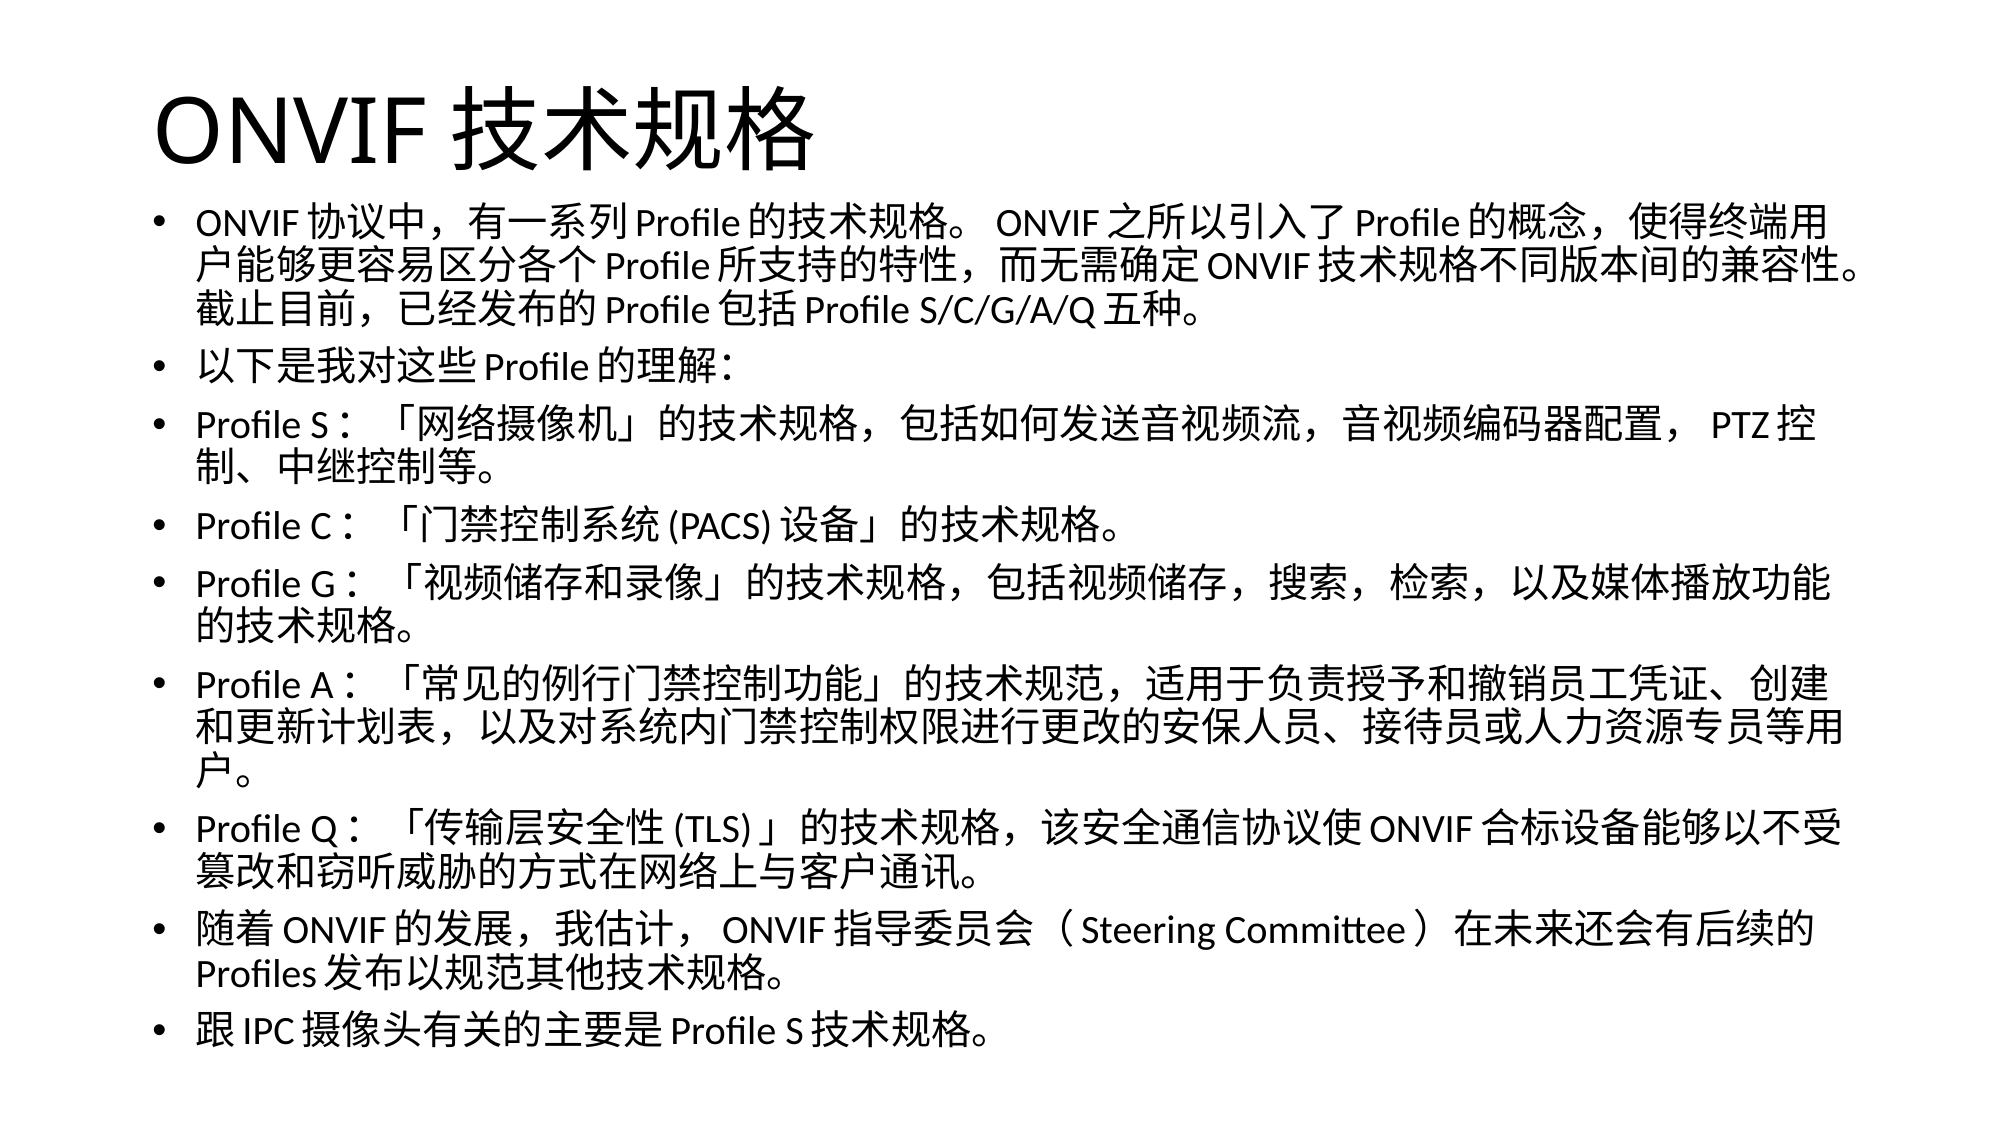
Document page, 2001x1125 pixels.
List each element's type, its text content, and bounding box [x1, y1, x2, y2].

title ONVIF技术规格 [137, 59, 1863, 194]
list ONVIF协议中，有一系列Profile的技术规格。ONVIF之所以引入了Profile的概念，使得终端用户能够更容易区分各个Profile所支持的特性，而无需确定ONVIF技术规格不同版本间的兼容性。截止目前，已经发布的Profile包括Profile S/C/G/A/Q五种。 以下是我对这些Profile的理解： Profile S：「网络摄像机」的技术规格，包括如何发送音视频流，音视频编码器配置，PTZ控制、中继控制等。 Profile C：「门禁控制系统(PACS)设备」的技术规格。 Profile G：「视频储存和录像」的技术规格，包括视频储存，搜索，检索，以及媒体播放功能的技术规格。 Profile A：「常见的例行门禁控制功能」的技术规范，适用于负责授予和撤销员工凭证、创建和更新计划表，以及对系统内门禁控制权限进行更改的安保人员、接待员或人力资源专员等用户。 Profile Q：「传输层安全性(TLS)」的技术规格，该安全通信协议使ONVIF合标设备能够以不受篡改和窃听威胁的方式在网络上与客户通讯。 随着ONVIF的发展，我估计，ONVIF指导委员会（Steering Committee）在未来还会有后续的Profiles发布以规范其他技术规格。 跟IPC摄像头有关的主要是Profile S技术规格。 [137, 194, 1863, 1072]
